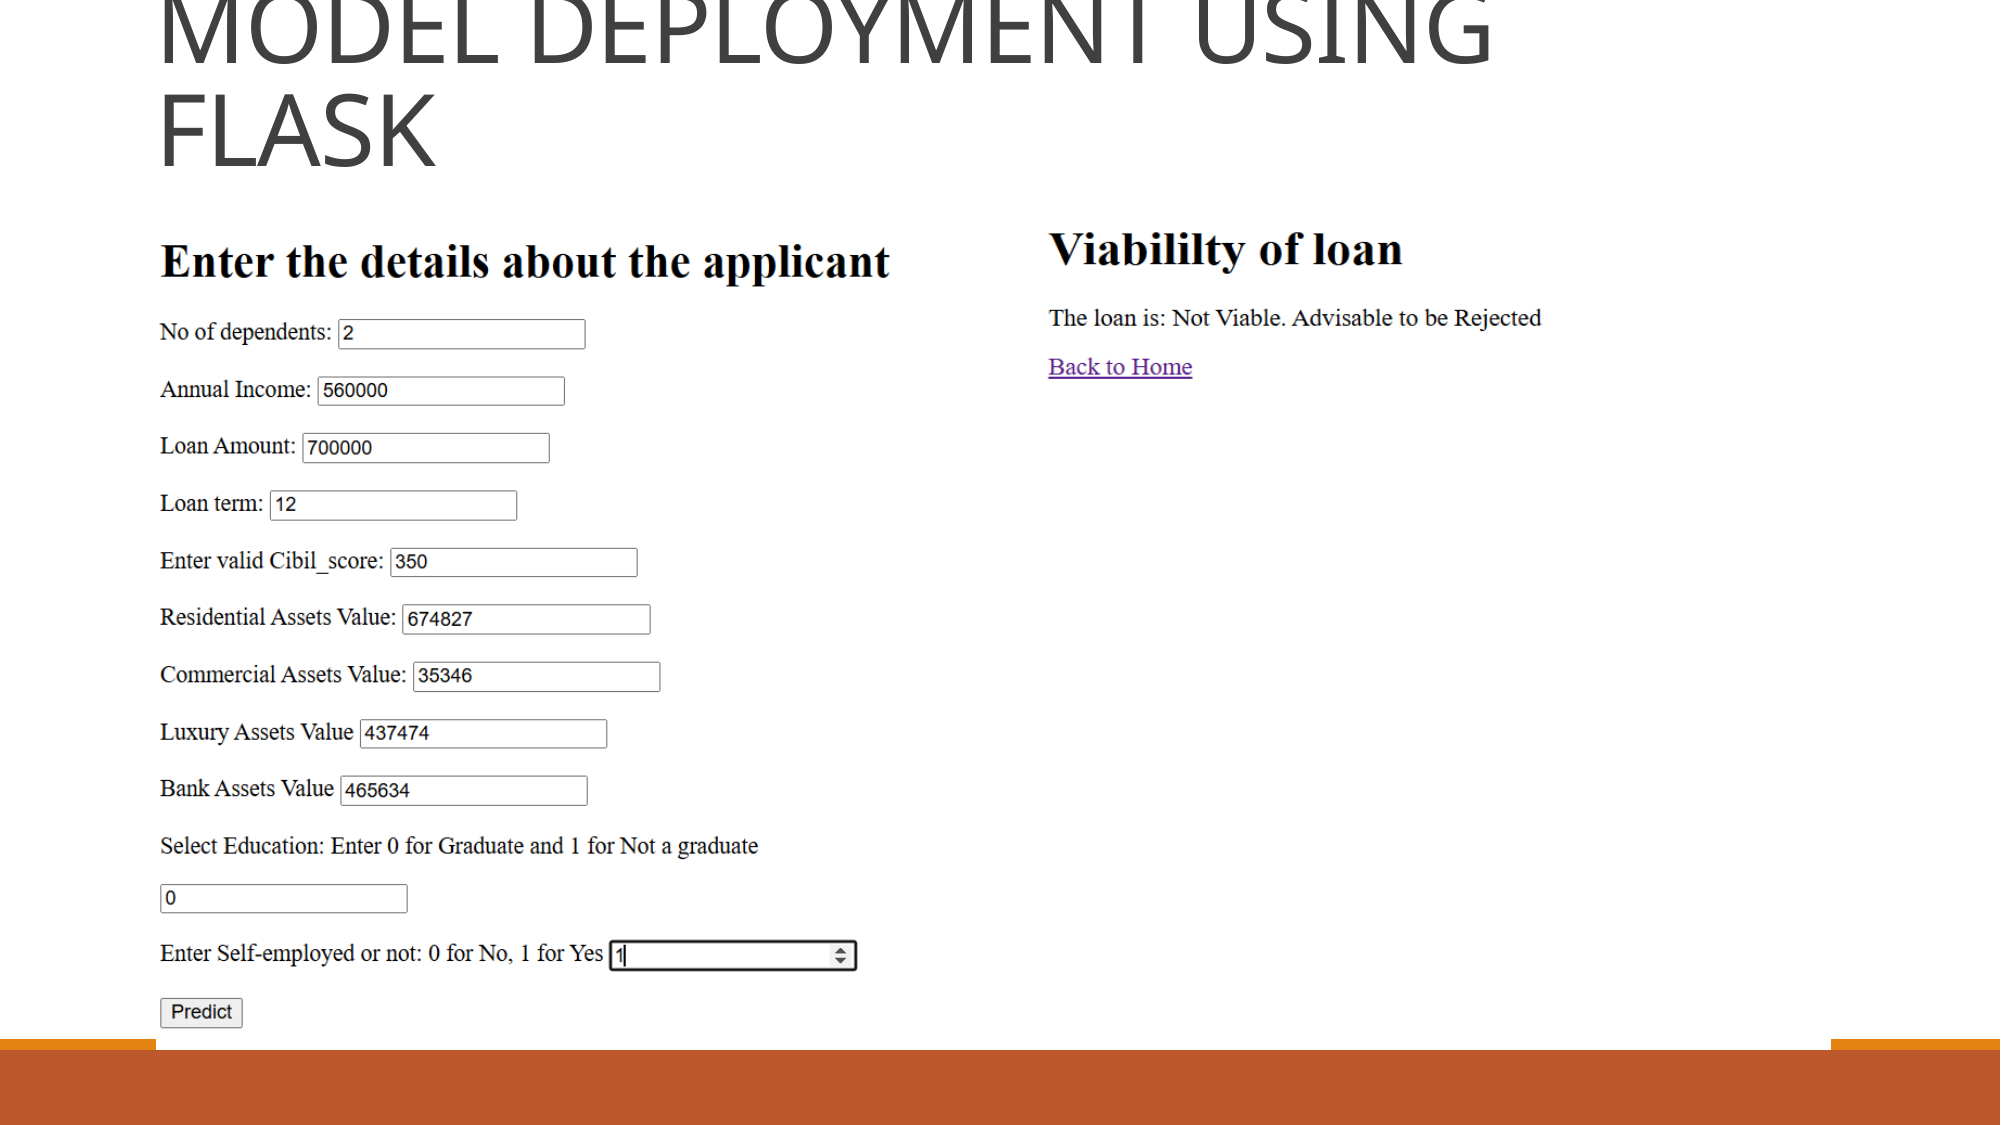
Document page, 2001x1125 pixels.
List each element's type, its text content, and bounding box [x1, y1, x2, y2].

picture [156, 191, 1831, 1050]
title MODEL DEPLOYMENT USING FLASK [140, 0, 1791, 194]
